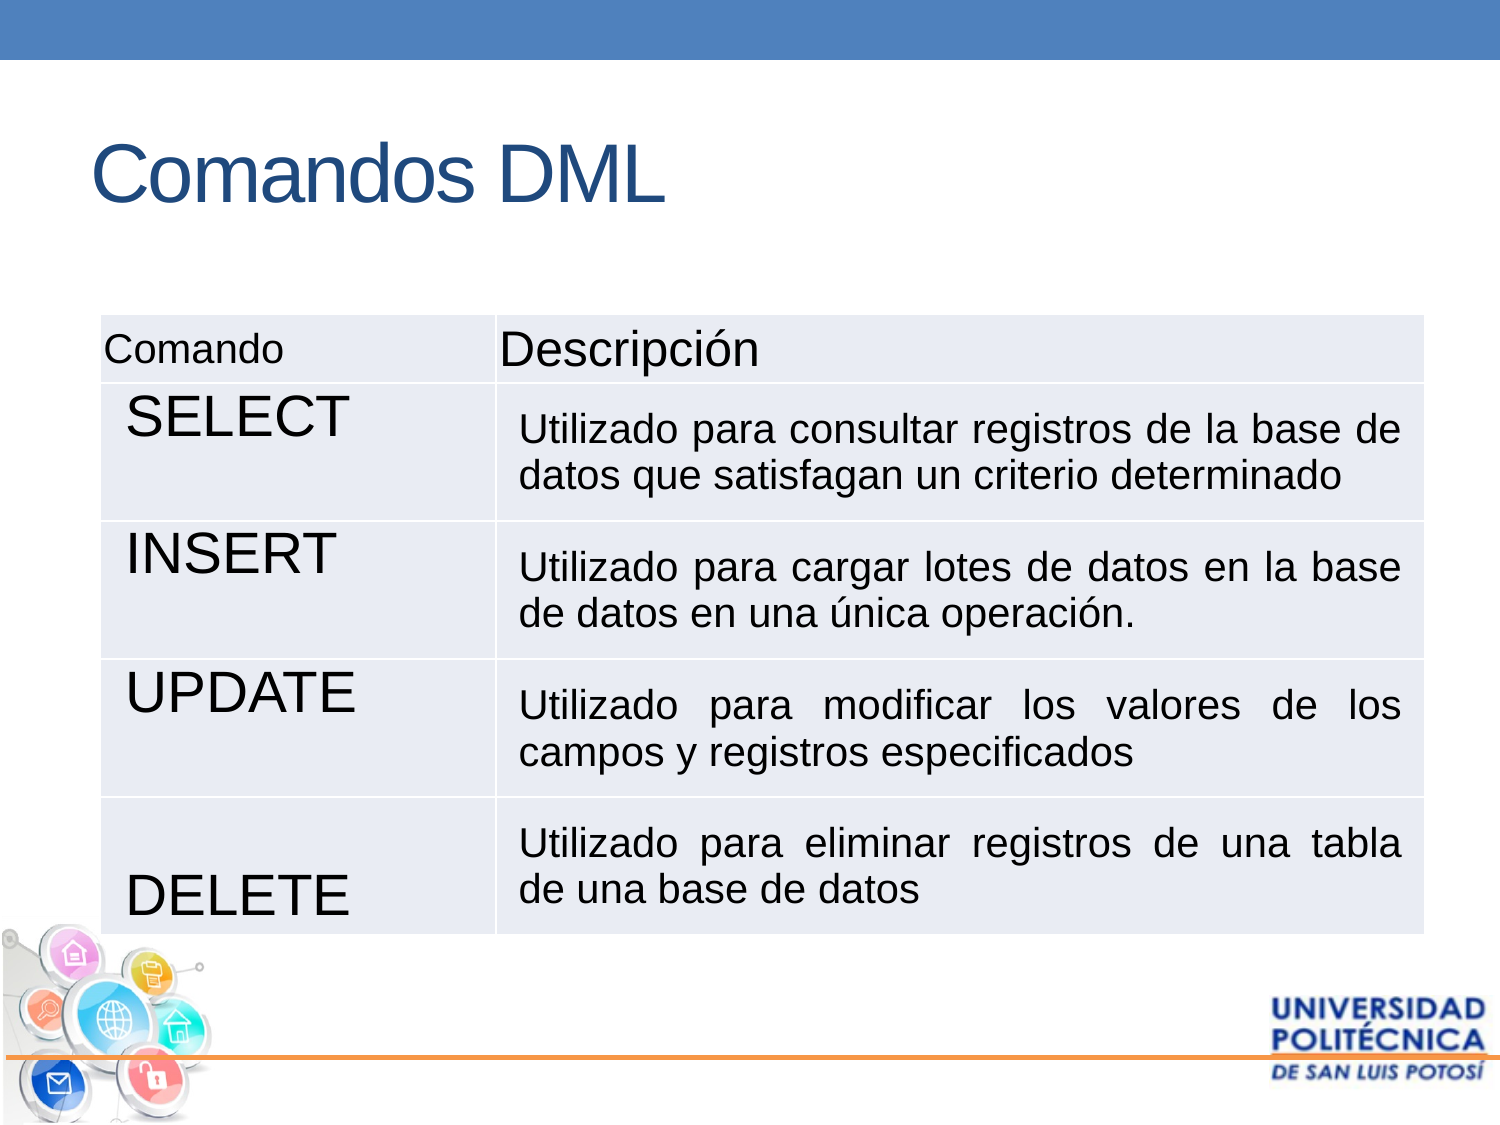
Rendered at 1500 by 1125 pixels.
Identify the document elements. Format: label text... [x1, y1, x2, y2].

table_cell Utilizado para modificar los valores de los campos y registros especificados [497, 660, 1424, 796]
table_header Comando [101, 315, 495, 382]
picture [1269, 1060, 1495, 1091]
table_cell Utilizado para consultar registros de la base de datos que satisfagan un criterio determinado [497, 384, 1424, 520]
table_cell Utilizado para eliminar registros de una tabla de una base de datos [497, 798, 1424, 934]
title Comandos DML [75, 87, 1425, 250]
table_cell SELECT [101, 384, 495, 520]
table_cell UPDATE [101, 660, 495, 796]
picture [1269, 995, 1495, 1055]
table_cell DELETE [101, 798, 495, 934]
table_header Descripción [497, 315, 1424, 382]
table_cell Utilizado para cargar lotes de datos en la base de datos en una única operación. [497, 522, 1424, 658]
table_cell INSERT [101, 522, 495, 658]
picture [2, 916, 224, 1125]
